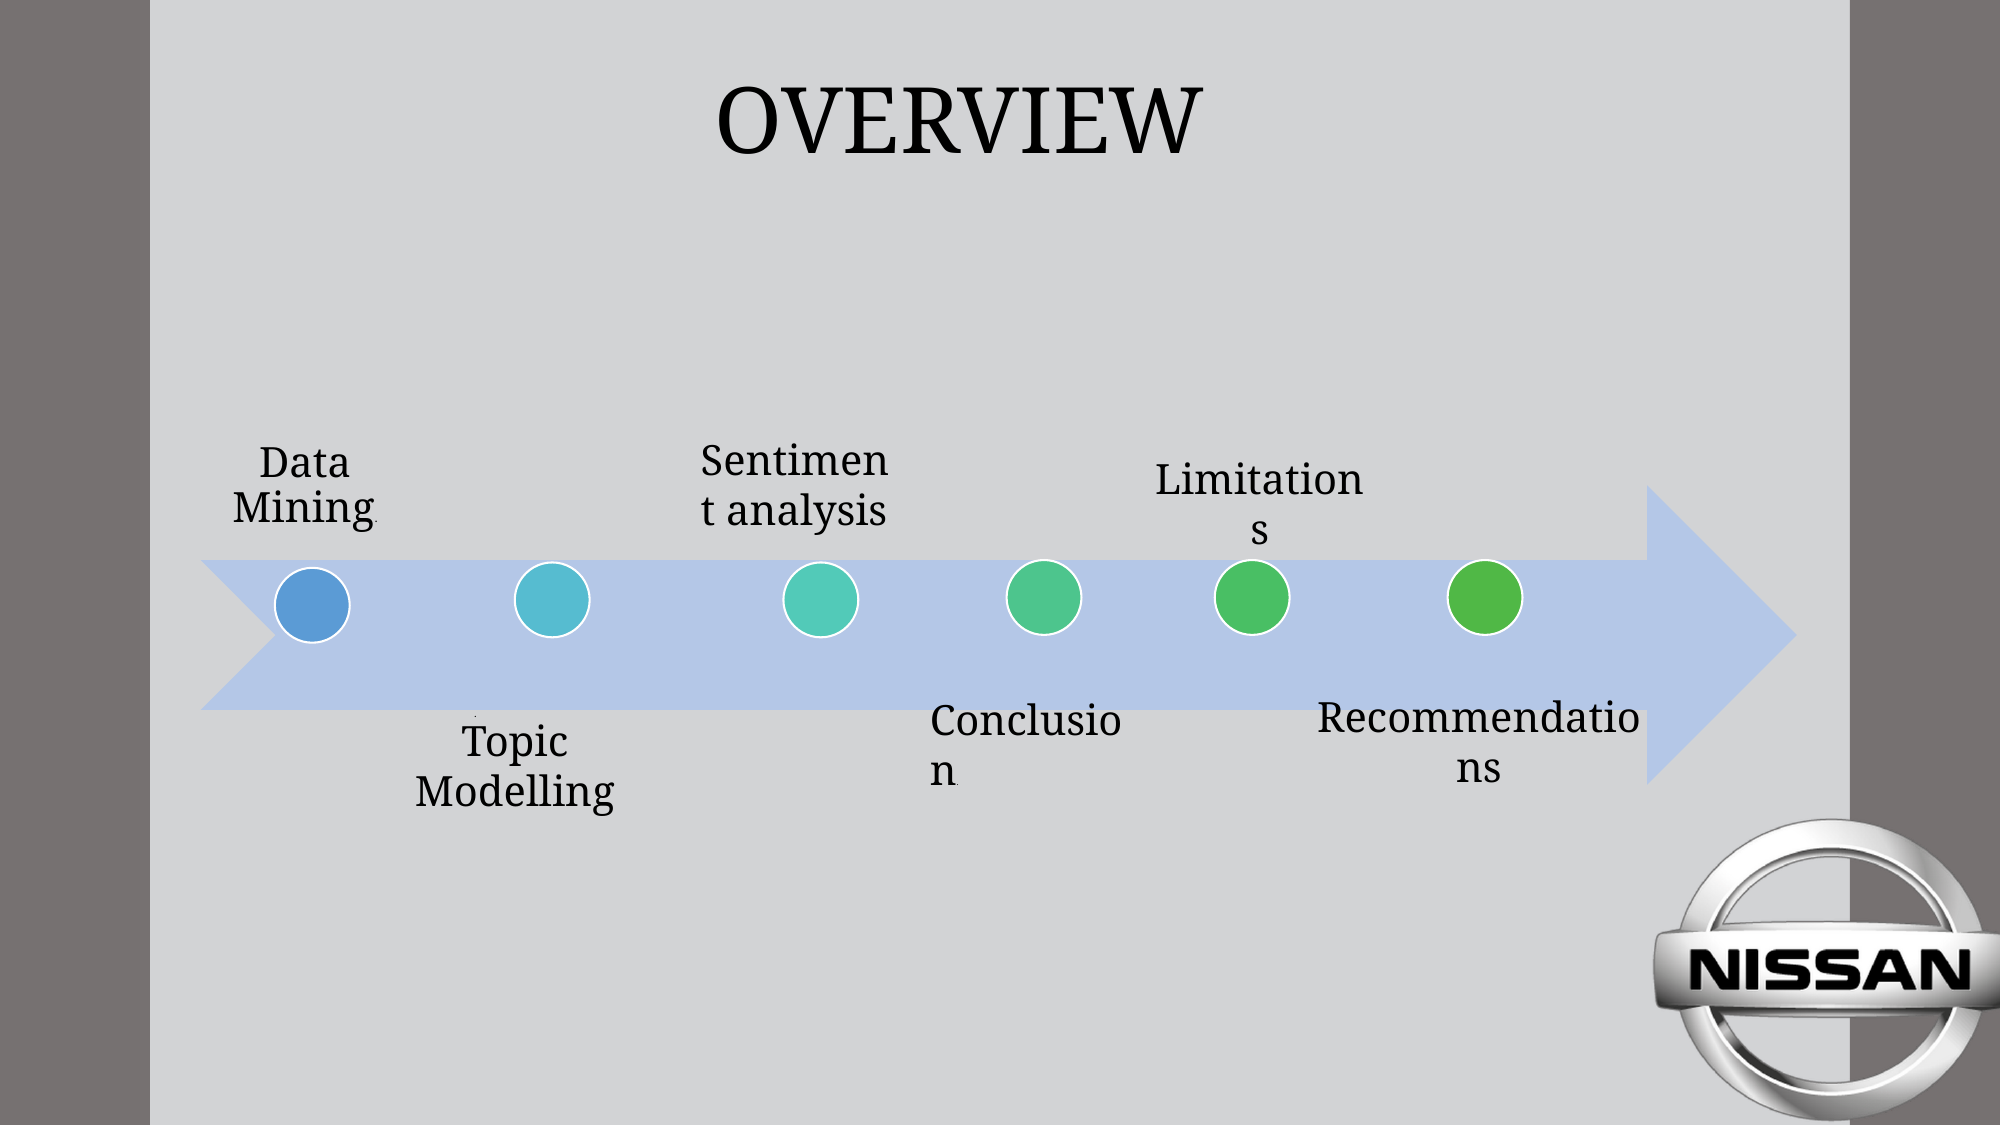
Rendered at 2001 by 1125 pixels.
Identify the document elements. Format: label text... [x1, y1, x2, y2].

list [200, 255, 1797, 1005]
title Overview [151, 28, 1785, 220]
text_box [1849, 0, 2000, 779]
picture [1641, 779, 2000, 1125]
text_box [0, 0, 151, 1125]
